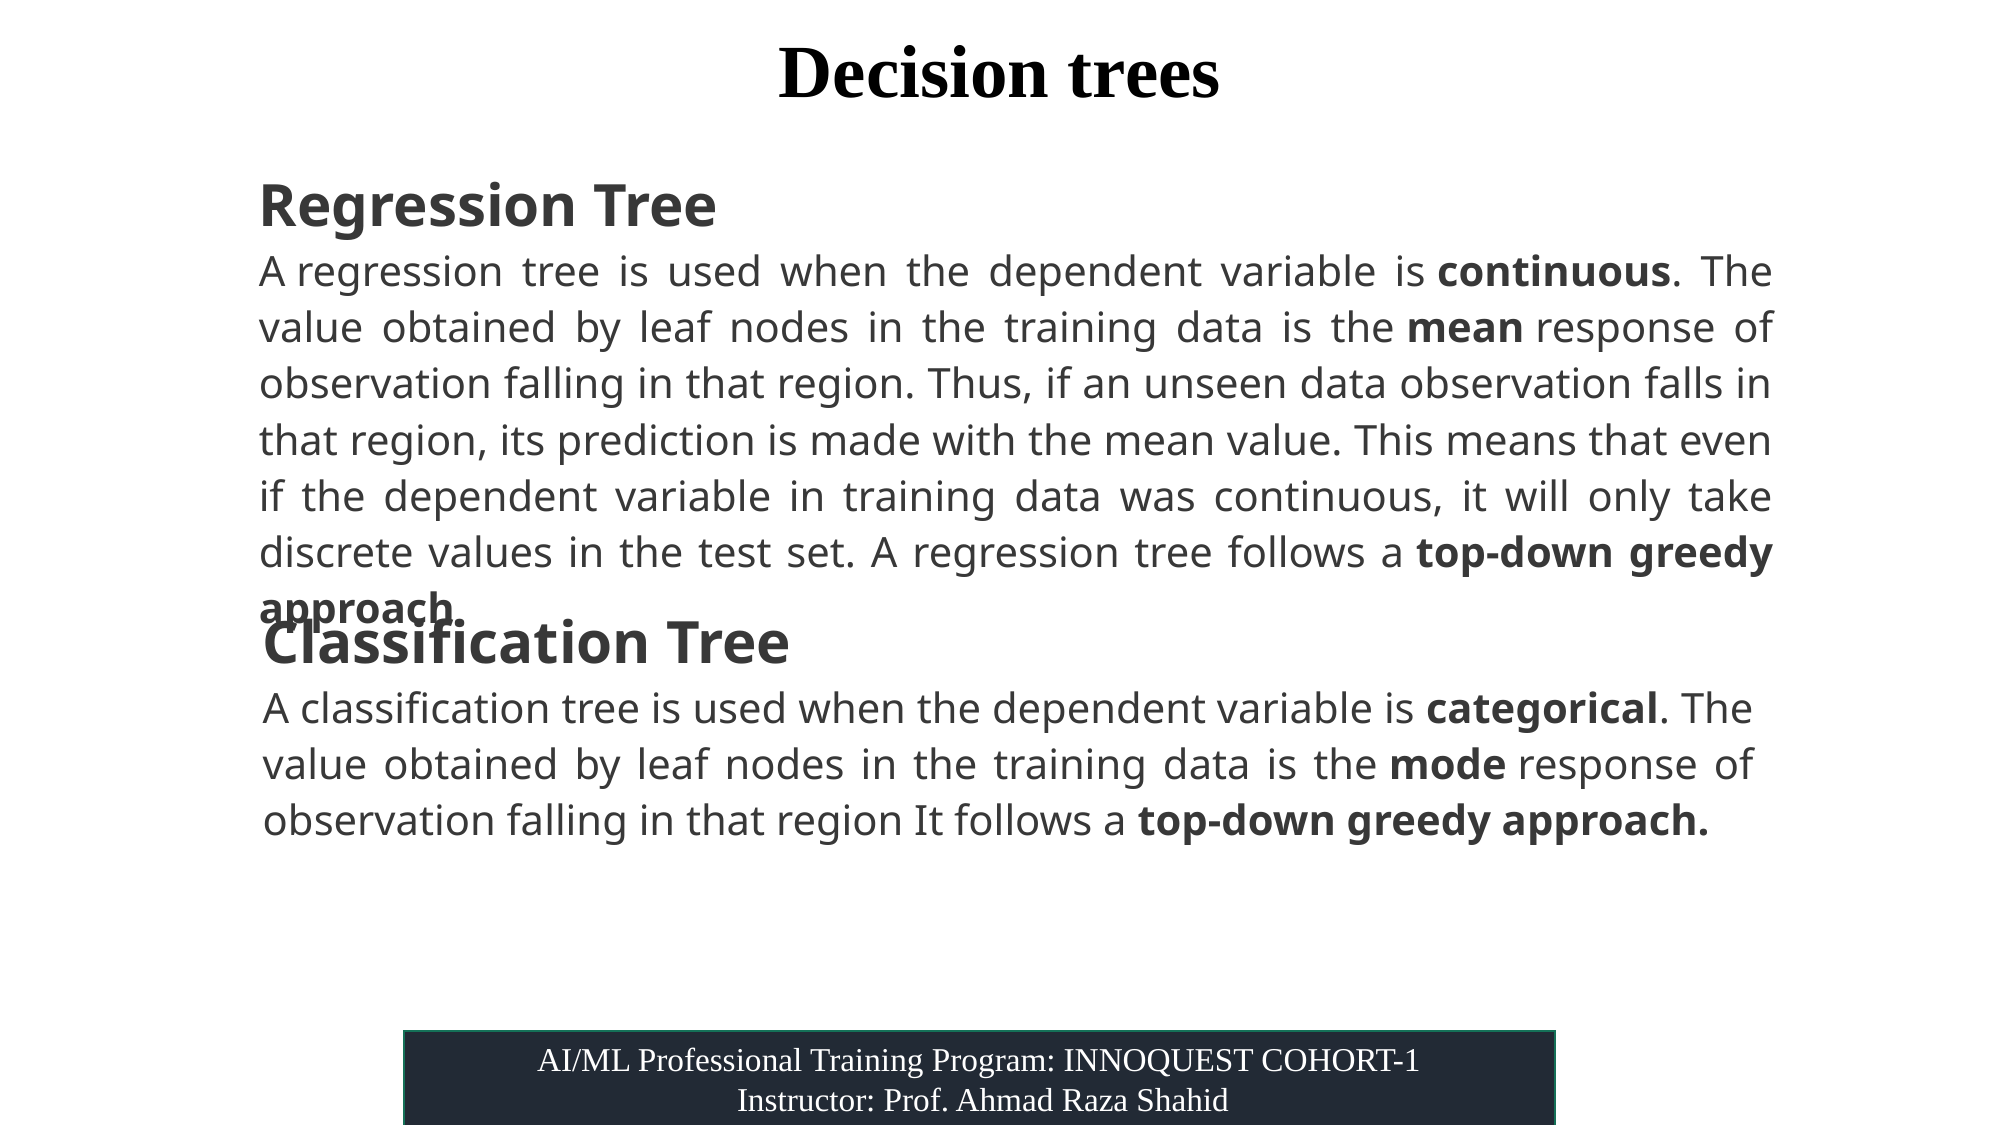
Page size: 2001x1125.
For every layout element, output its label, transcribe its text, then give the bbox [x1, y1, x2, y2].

text_box Classification Tree A classification tree is used when the dependent variable is categorical. The value obtained by leaf nodes in the training data is the mode response of observation falling in that region It follows a top-down greedy approach. [247, 597, 1769, 852]
text_box Regression Tree A regression tree is used when the dependent variable is continuous. The value obtained by leaf nodes in the training data is the mean response of observation falling in that region. Thus, if an unseen data observation falls in that region, its prediction is made with the mean value. This means that even if the dependent variable in training data was continuous, it will only take discrete values in the test set. A regression tree follows a top-down greedy approach [244, 160, 1788, 640]
text_box AI/ML Professional Training Program: INNOQUEST COHORT-1 Instructor: Prof. Ahmad Raza Shahid [403, 1030, 1556, 1125]
title Decision trees [137, 0, 1863, 182]
